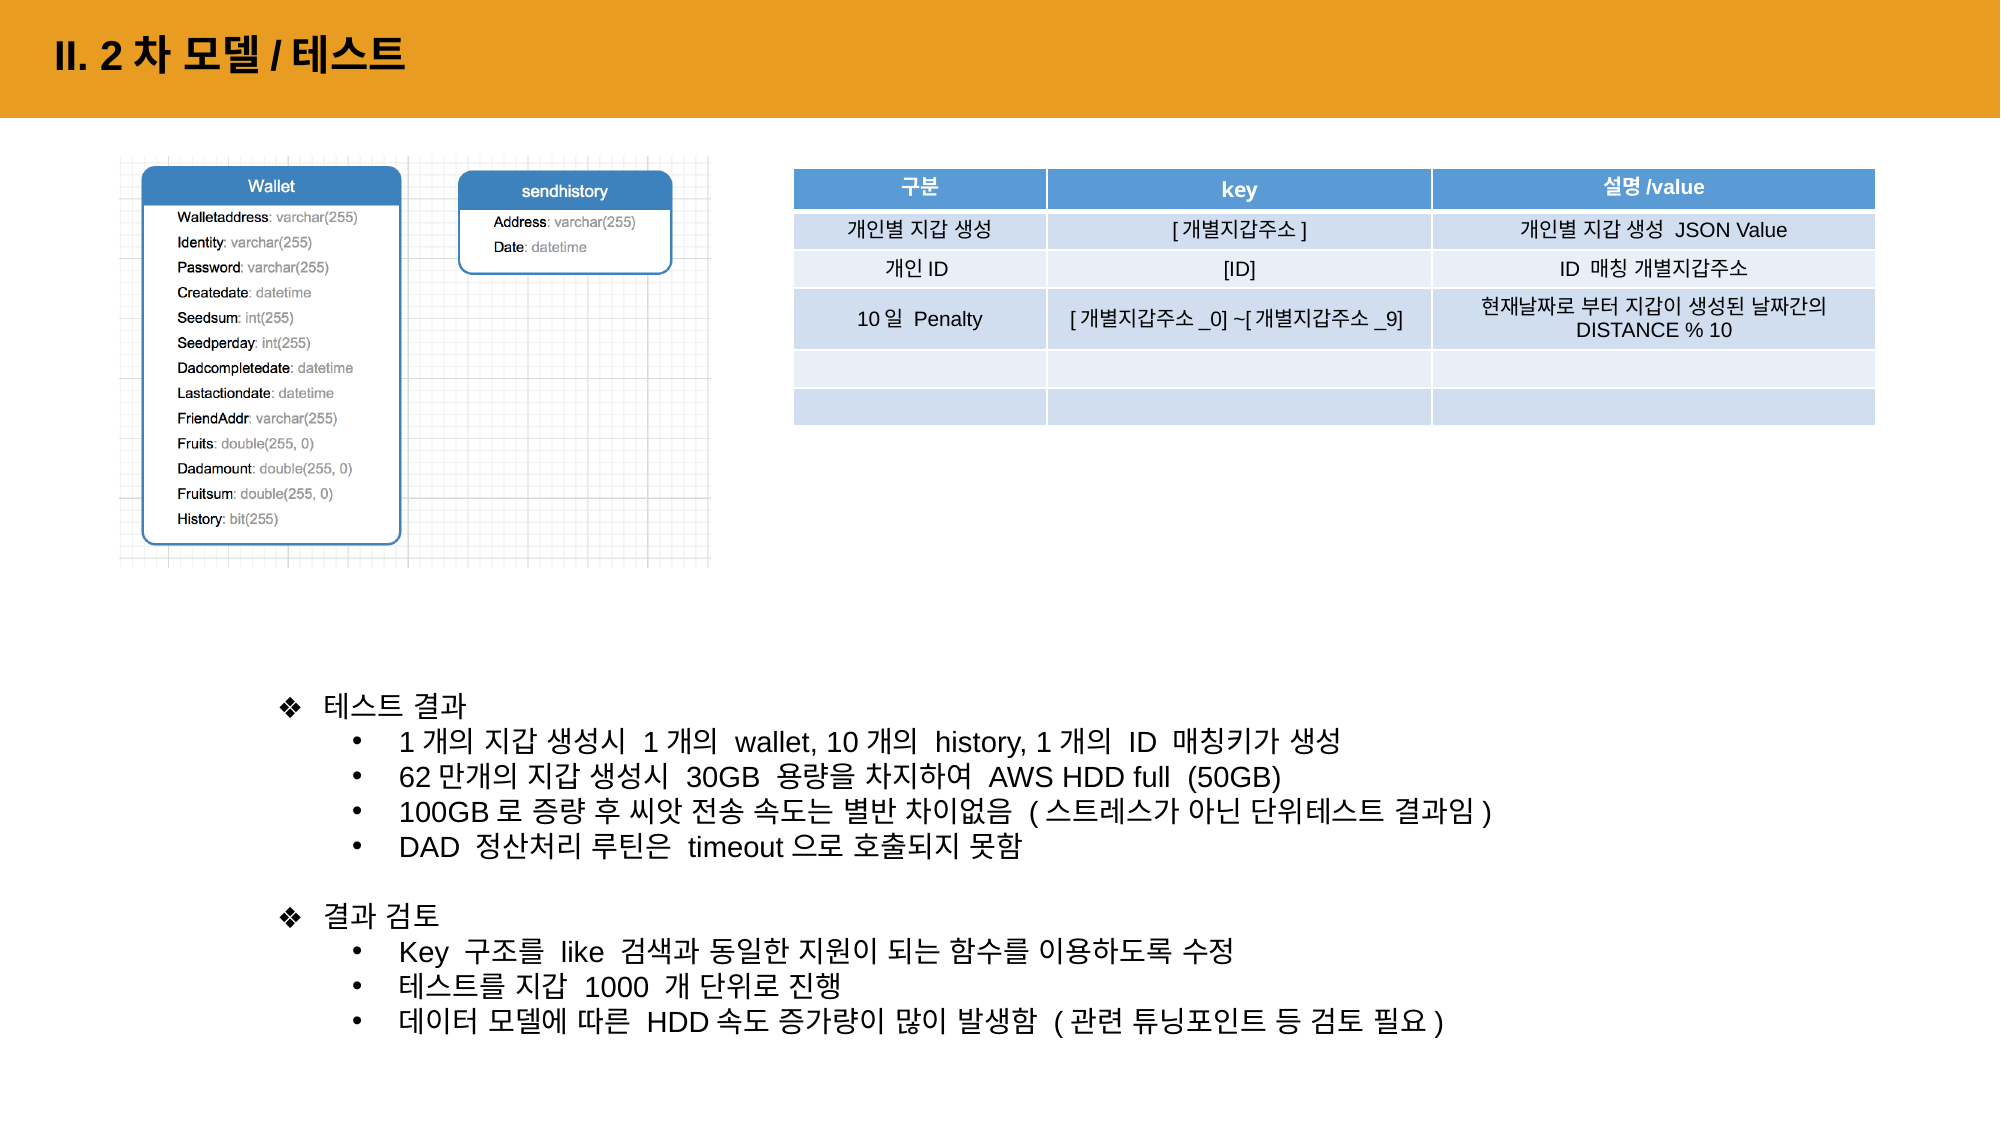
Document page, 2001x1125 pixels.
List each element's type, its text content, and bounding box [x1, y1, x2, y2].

table_cell [1433, 351, 1875, 387]
table_header 구분 [794, 169, 1046, 209]
table_cell 10일 Penalty [794, 289, 1046, 349]
table_cell [1433, 389, 1875, 425]
title II. 2차 모델/테스트 [39, 9, 1765, 106]
table_cell 현재날짜로 부터 지갑이 생성된 날짜간의 DISTANCE % 10 [1433, 289, 1875, 349]
table_cell [794, 351, 1046, 387]
table_cell [1048, 351, 1431, 387]
picture [119, 156, 711, 569]
table_cell 개인별 지갑 생성 [794, 214, 1046, 249]
table_header key [1048, 169, 1431, 209]
table_cell ID 매칭 개별지갑주소 [1433, 251, 1875, 287]
table_cell 개인ID [794, 251, 1046, 287]
table_cell [794, 389, 1046, 425]
table_cell [ID] [1048, 251, 1431, 287]
text_box 테스트 결과 1개의 지갑 생성시 1개의 wallet, 10개의 history, 1개의 ID 매칭키가 생성 62만개의 지갑 생성시 30GB 용량을 차지하여 AWS HDD full (50GB) 100GB로 증량 후 씨앗 전송 속도는 별반 차이없음 (스트레스가 아닌 단위테스트 결과임) DAD 정산처리 루틴은 timeout으로 호출되지 못함 결과 검토 Key 구조를 like 검색과 동일한 지원이 되는 함수를 이용하도록 수정 테스트를 지갑 1000 개 단위로 진행 데이터 모델에 따른 HDD속도 증가량이 많이 발생함 (관련 튜닝포인트 등 검토 필요) [262, 680, 1828, 1050]
table_cell [1048, 389, 1431, 425]
table_cell 개인별 지갑 생성 JSON Value [1433, 214, 1875, 249]
table_cell [개별지갑주소] [1048, 214, 1431, 249]
table_header 설명/value [1433, 169, 1875, 209]
table_cell [개별지갑주소_0] ~[개별지갑주소_9] [1048, 289, 1431, 349]
